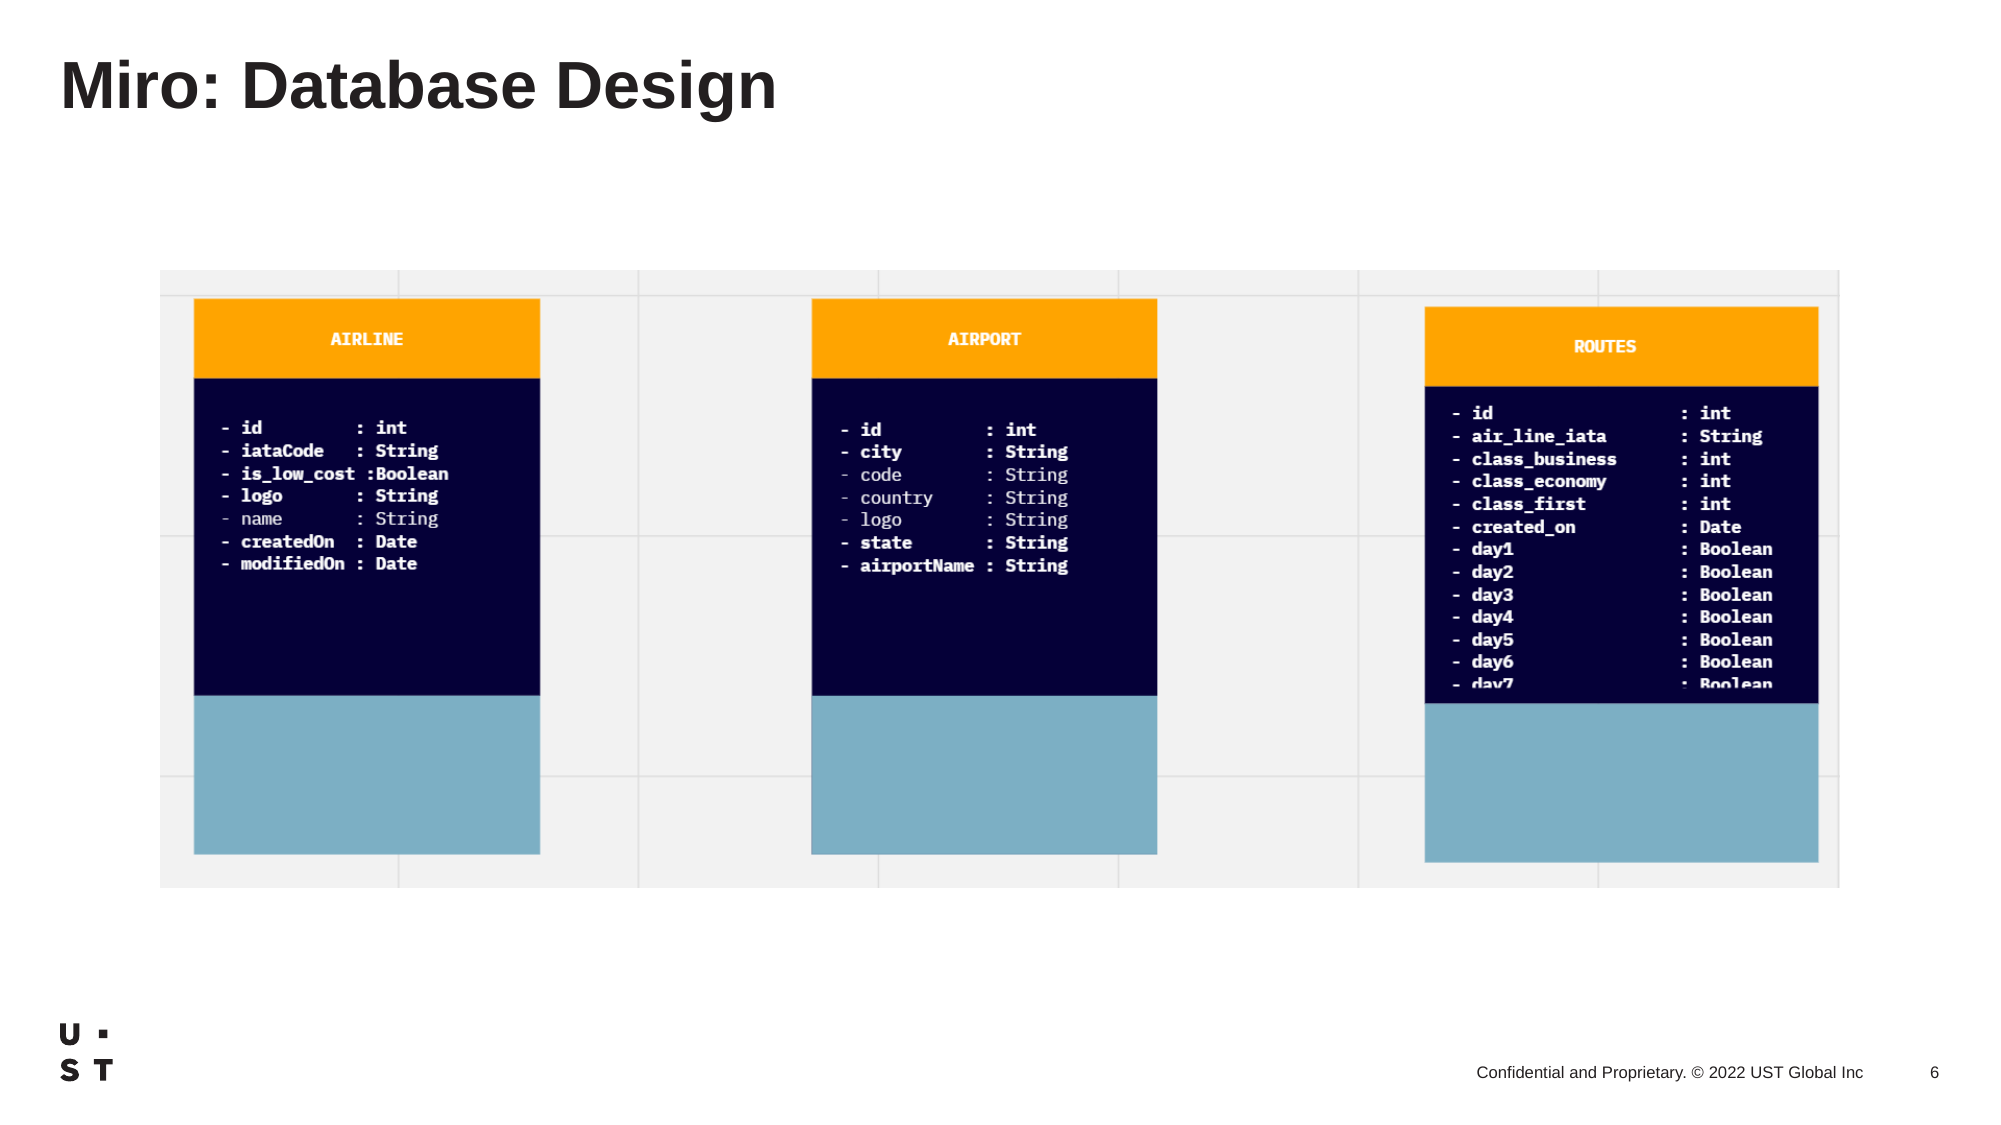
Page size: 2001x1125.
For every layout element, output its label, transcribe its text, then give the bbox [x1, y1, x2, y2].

title Miro: Database Design [60, 50, 1940, 201]
picture [159, 269, 1840, 888]
